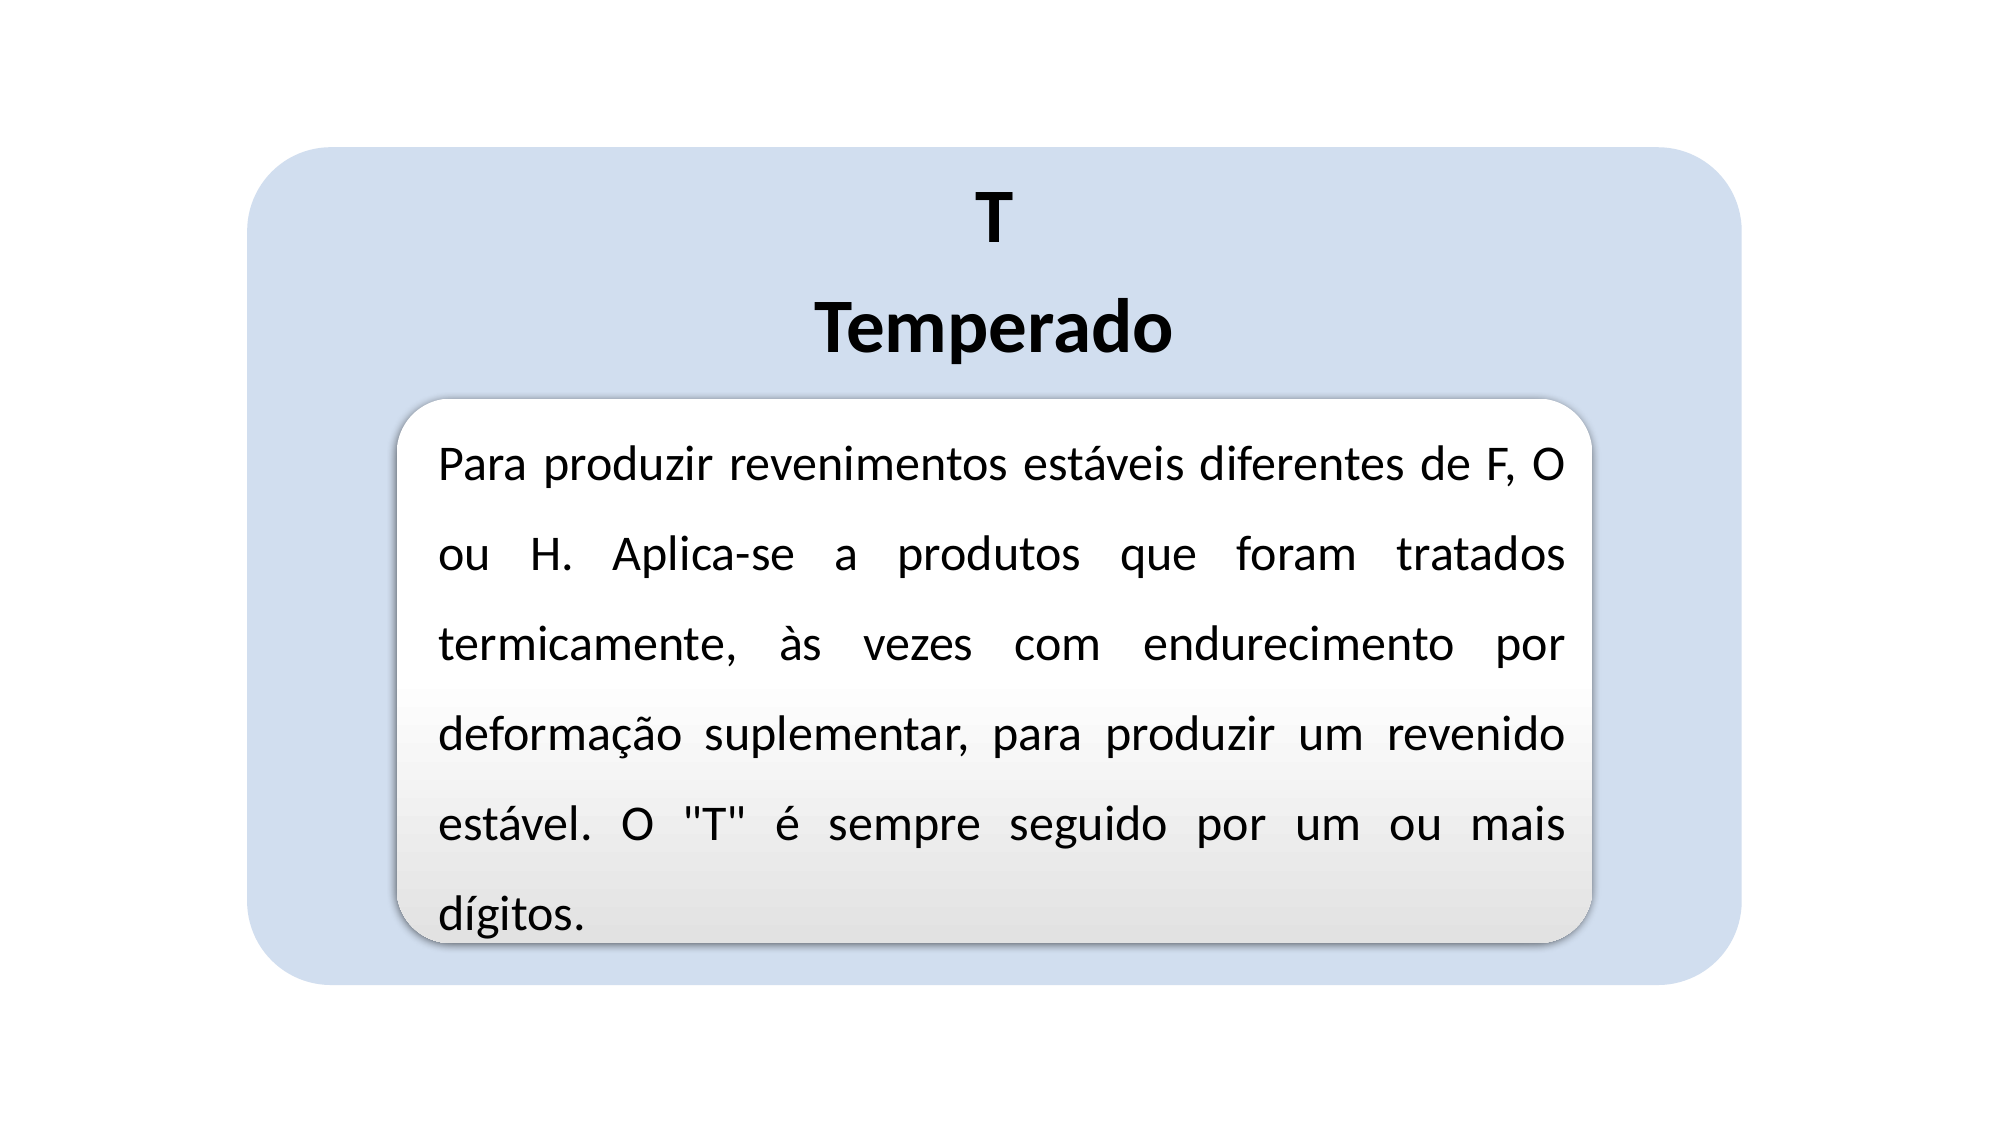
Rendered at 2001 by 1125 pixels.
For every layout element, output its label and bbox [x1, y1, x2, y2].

list [247, 147, 1742, 986]
